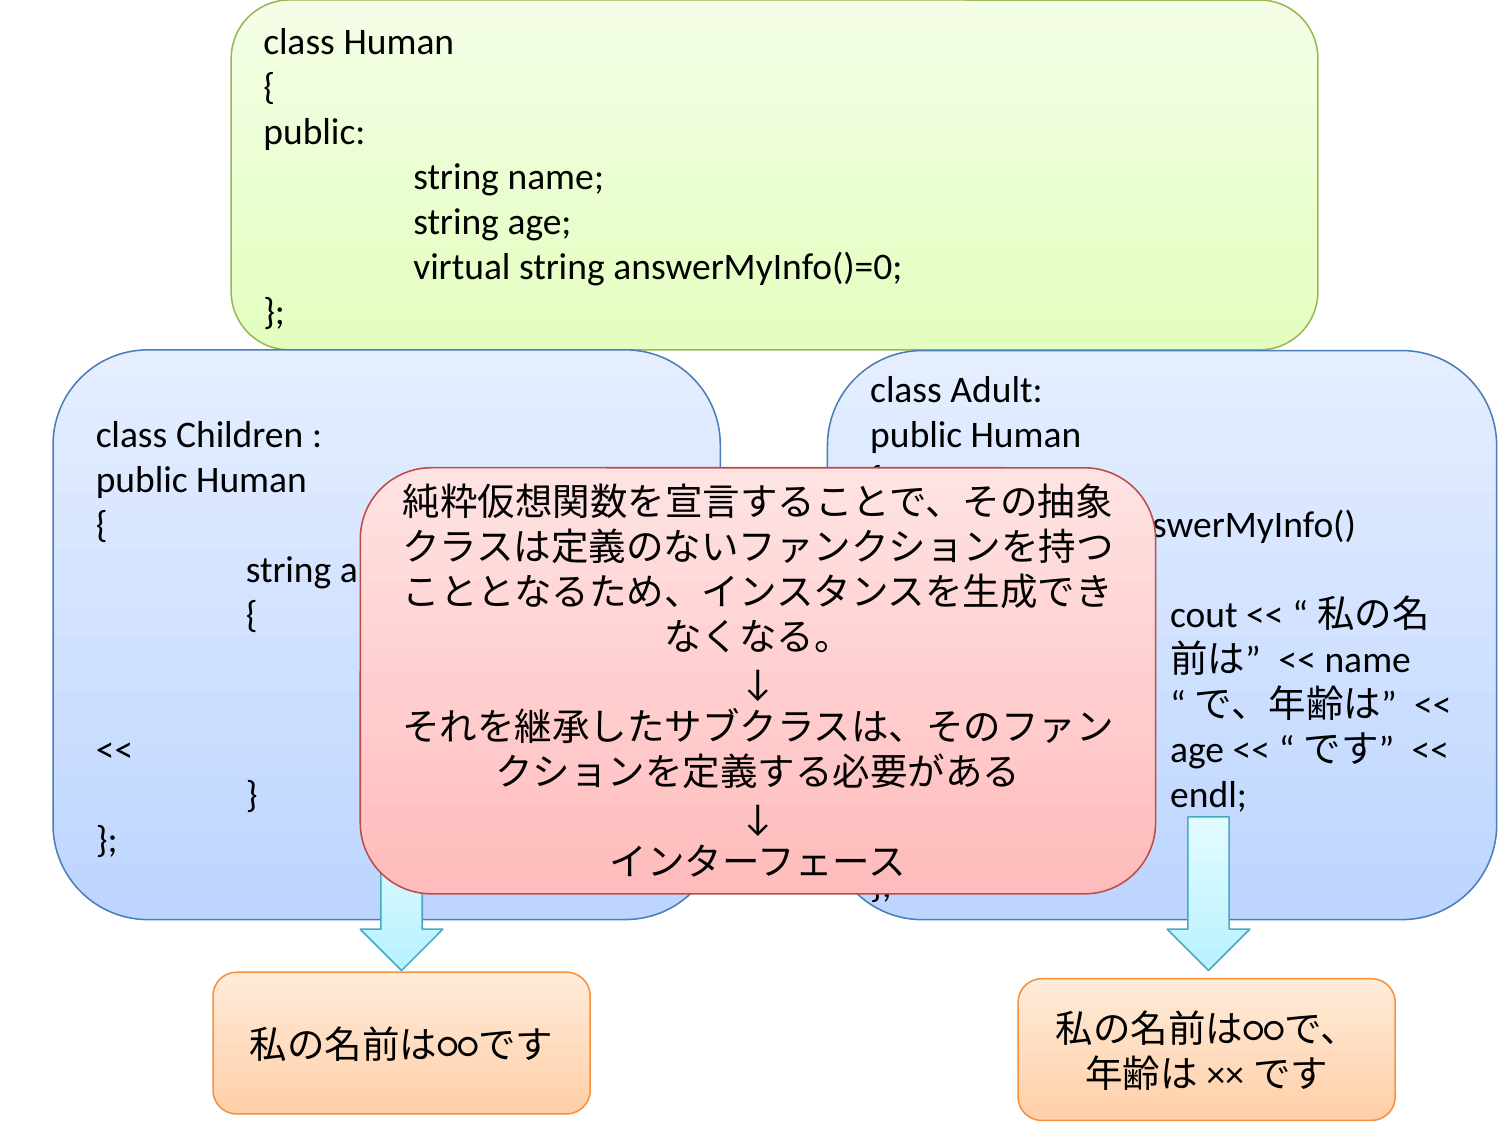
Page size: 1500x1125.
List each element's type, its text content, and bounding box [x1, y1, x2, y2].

text_box [1167, 816, 1250, 971]
text_box 私の名前は○○で、年齢は××です [1018, 978, 1396, 1121]
text_box class Human { public: string name; string age; virtual string answerMyInfo()=0; }; [231, 0, 1318, 350]
text_box class Children : public Human { string ansewerMyInfo() { cout << “私の名 前は” << name << “です” << endl; } }; [53, 349, 721, 920]
text_box class Adult: public Human { string answerMyInfo() { cout << “私の名 前は” << name << “で、年齢は” << age << “です” << endl; } }; [827, 350, 1497, 920]
text_box [360, 873, 443, 971]
text_box 純粋仮想関数を宣言することで、その抽象クラスは定義のないファンクションを持つこととなるため、インスタンスを生成できなくなる。 ↓ それを継承したサブクラスは、そのファンクションを定義する必要がある ↓ インターフェース [360, 467, 1156, 894]
text_box 私の名前は○○です [213, 972, 591, 1114]
